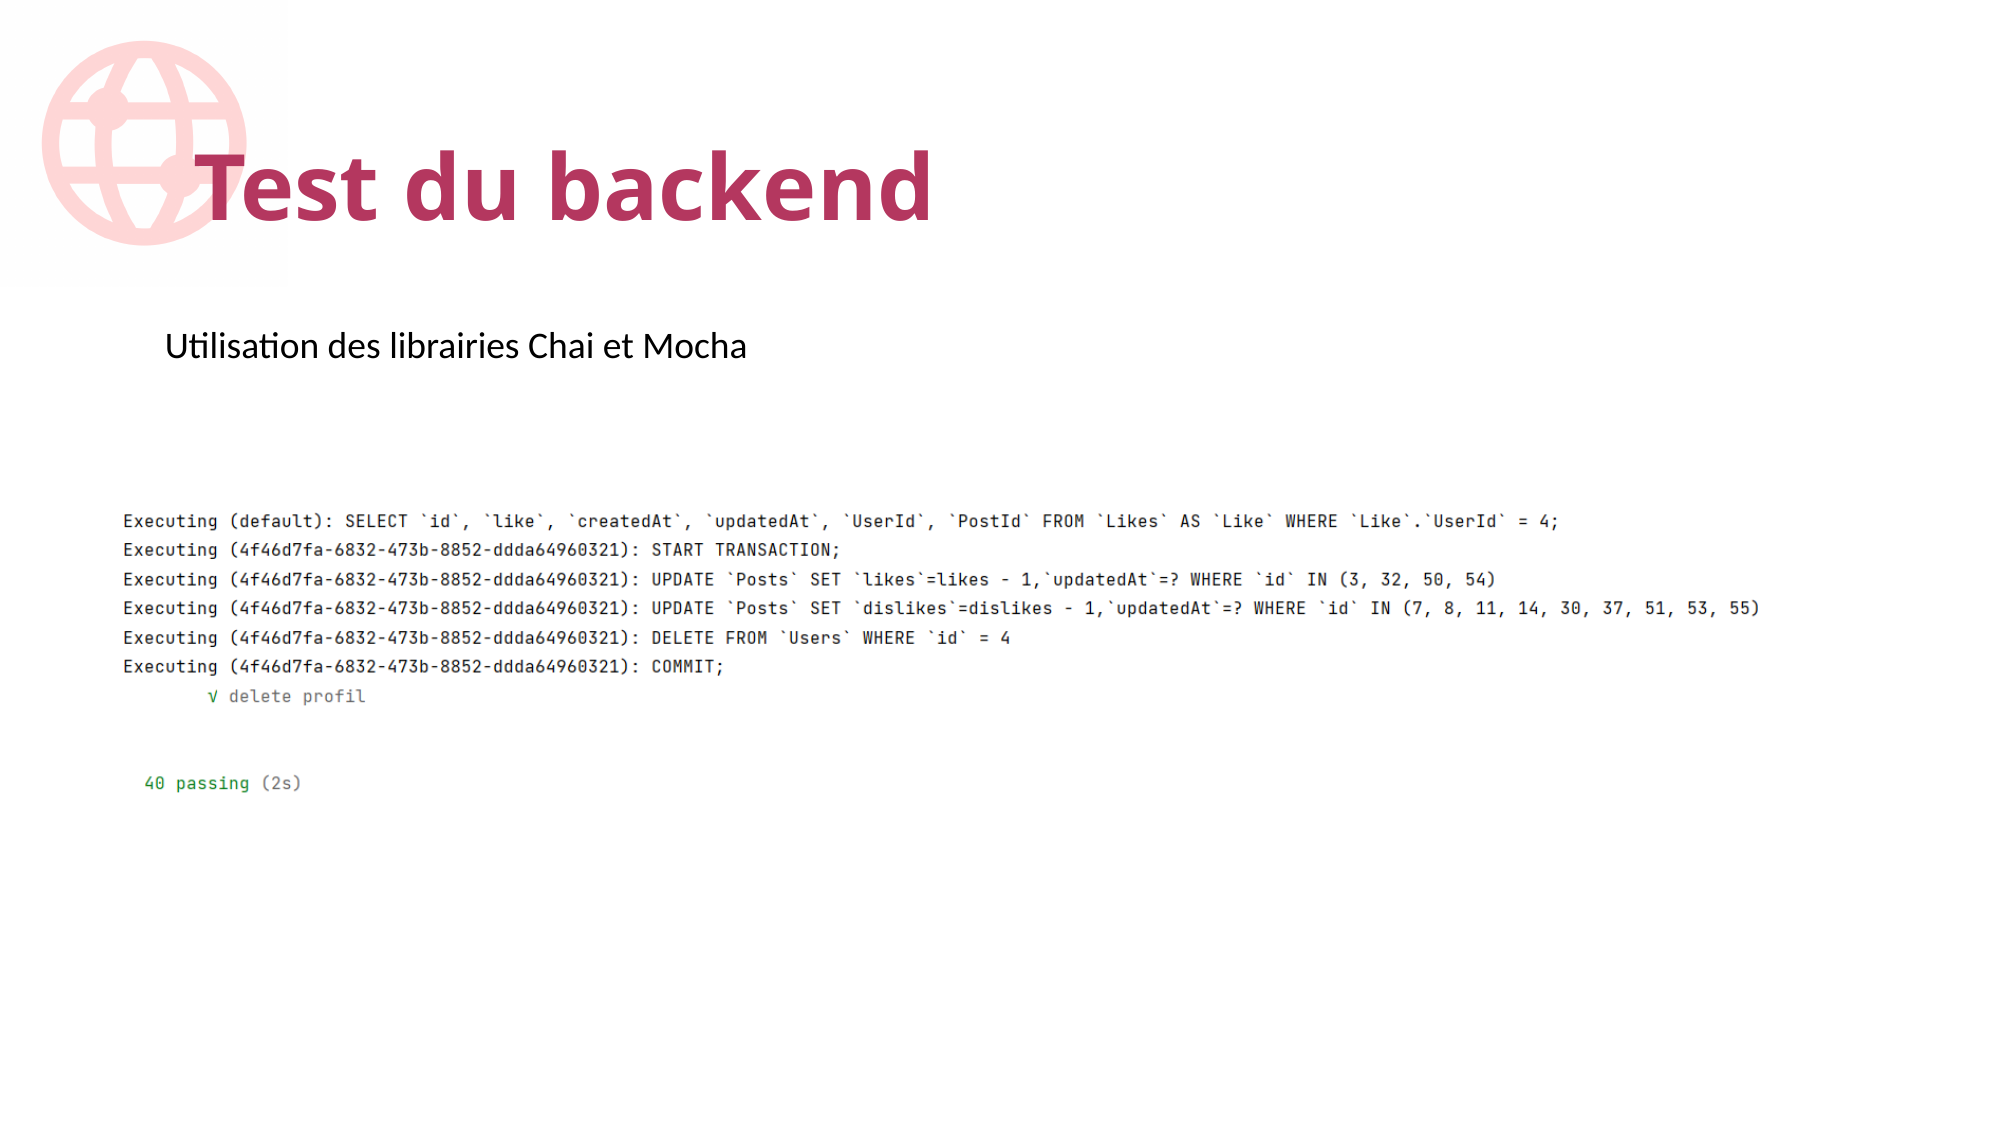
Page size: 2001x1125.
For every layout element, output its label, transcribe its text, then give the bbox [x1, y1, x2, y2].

picture [0, 0, 288, 287]
text_box Utilisation des librairies Chai et Mocha [150, 313, 1586, 373]
title Test du backend [178, 82, 1904, 300]
picture [122, 507, 1816, 838]
